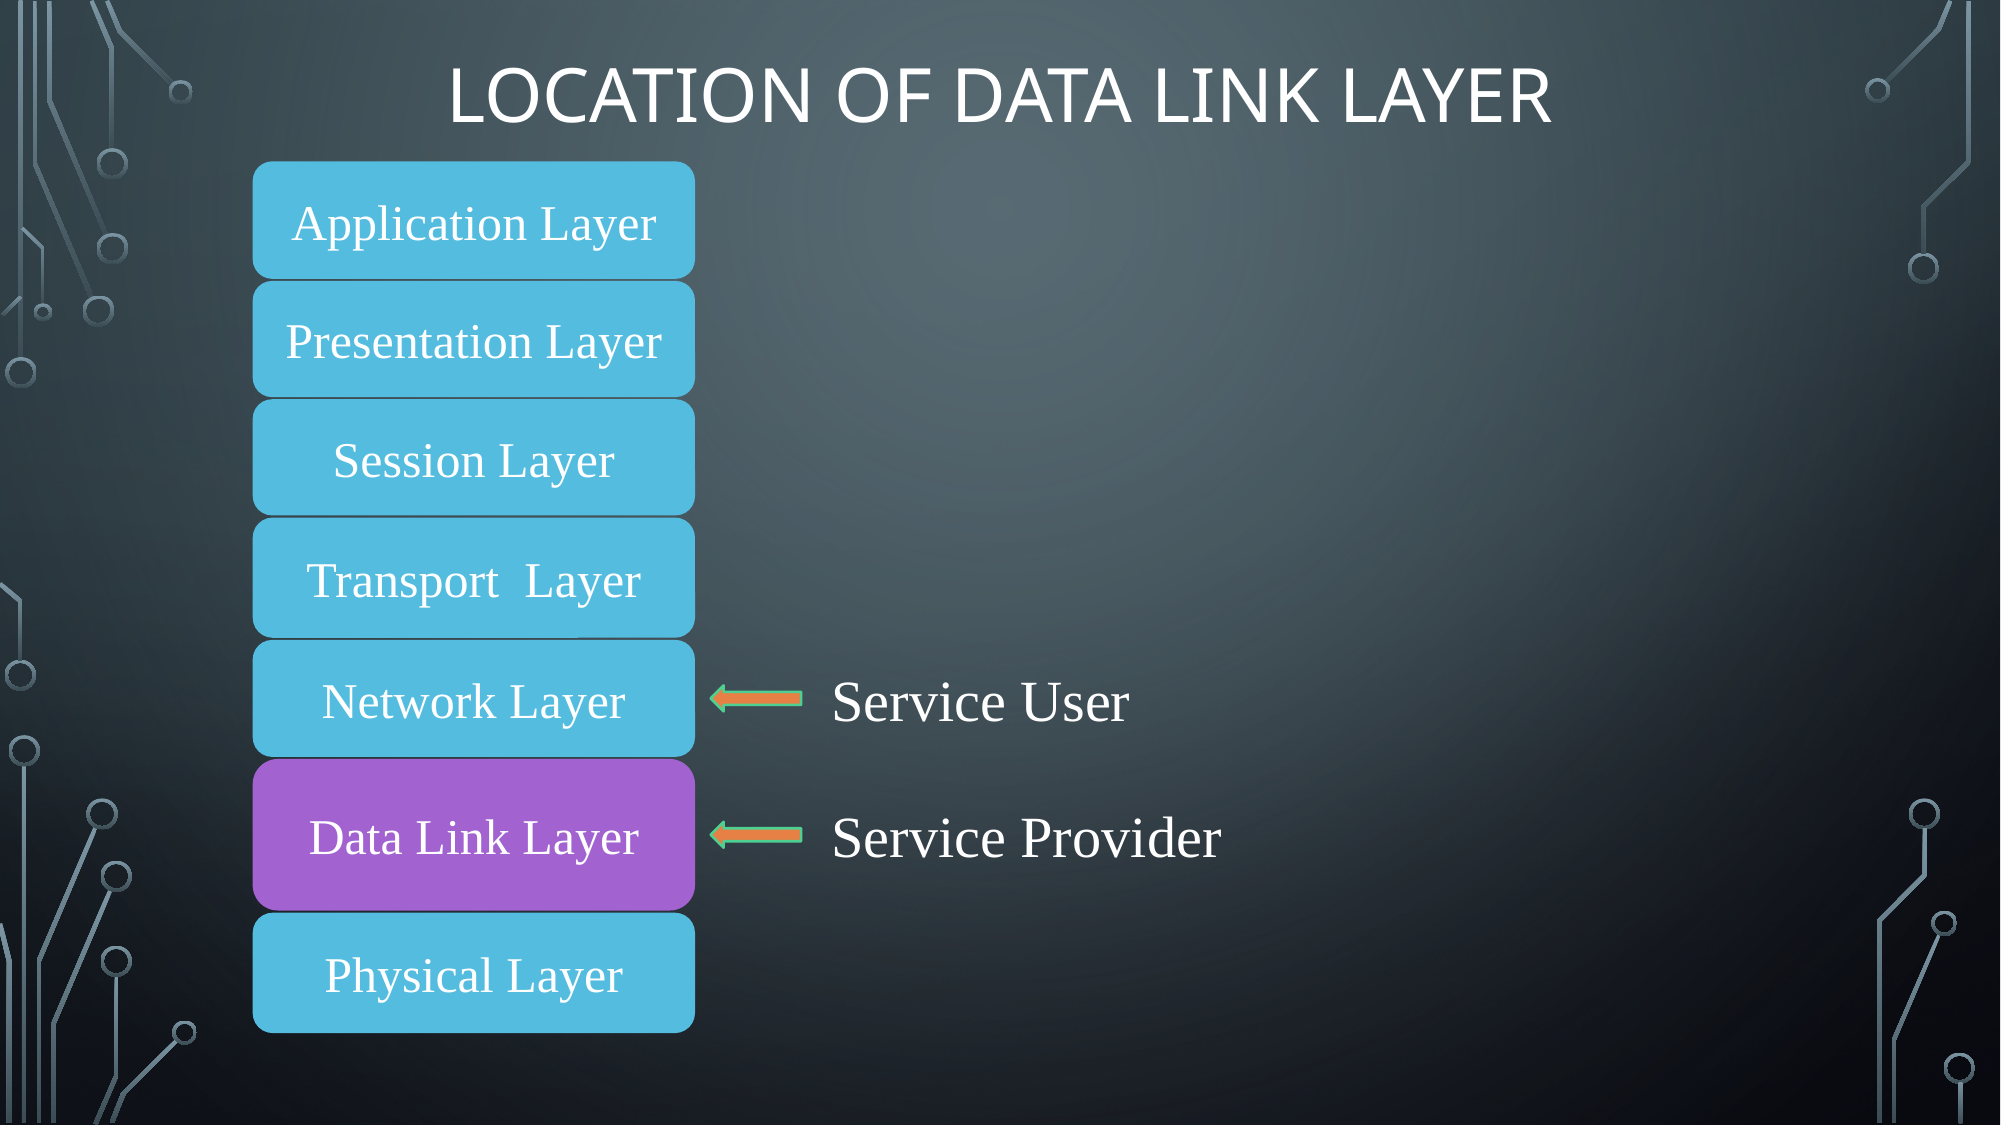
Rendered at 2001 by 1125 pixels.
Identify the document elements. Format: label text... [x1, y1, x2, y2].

text_box Application Layer [251, 159, 697, 280]
text_box Session Layer [251, 397, 697, 517]
title Location of Data link layer [187, 0, 1813, 198]
text_box [709, 820, 803, 849]
text_box Transport Layer [251, 516, 697, 639]
text_box Data Link Layer [251, 757, 697, 911]
text_box Network Layer [251, 638, 697, 758]
text_box Service Provider [816, 791, 1502, 877]
text_box Service User [816, 655, 1457, 741]
text_box Physical Layer [251, 911, 697, 1035]
text_box [709, 684, 803, 713]
text_box Presentation Layer [251, 279, 697, 398]
